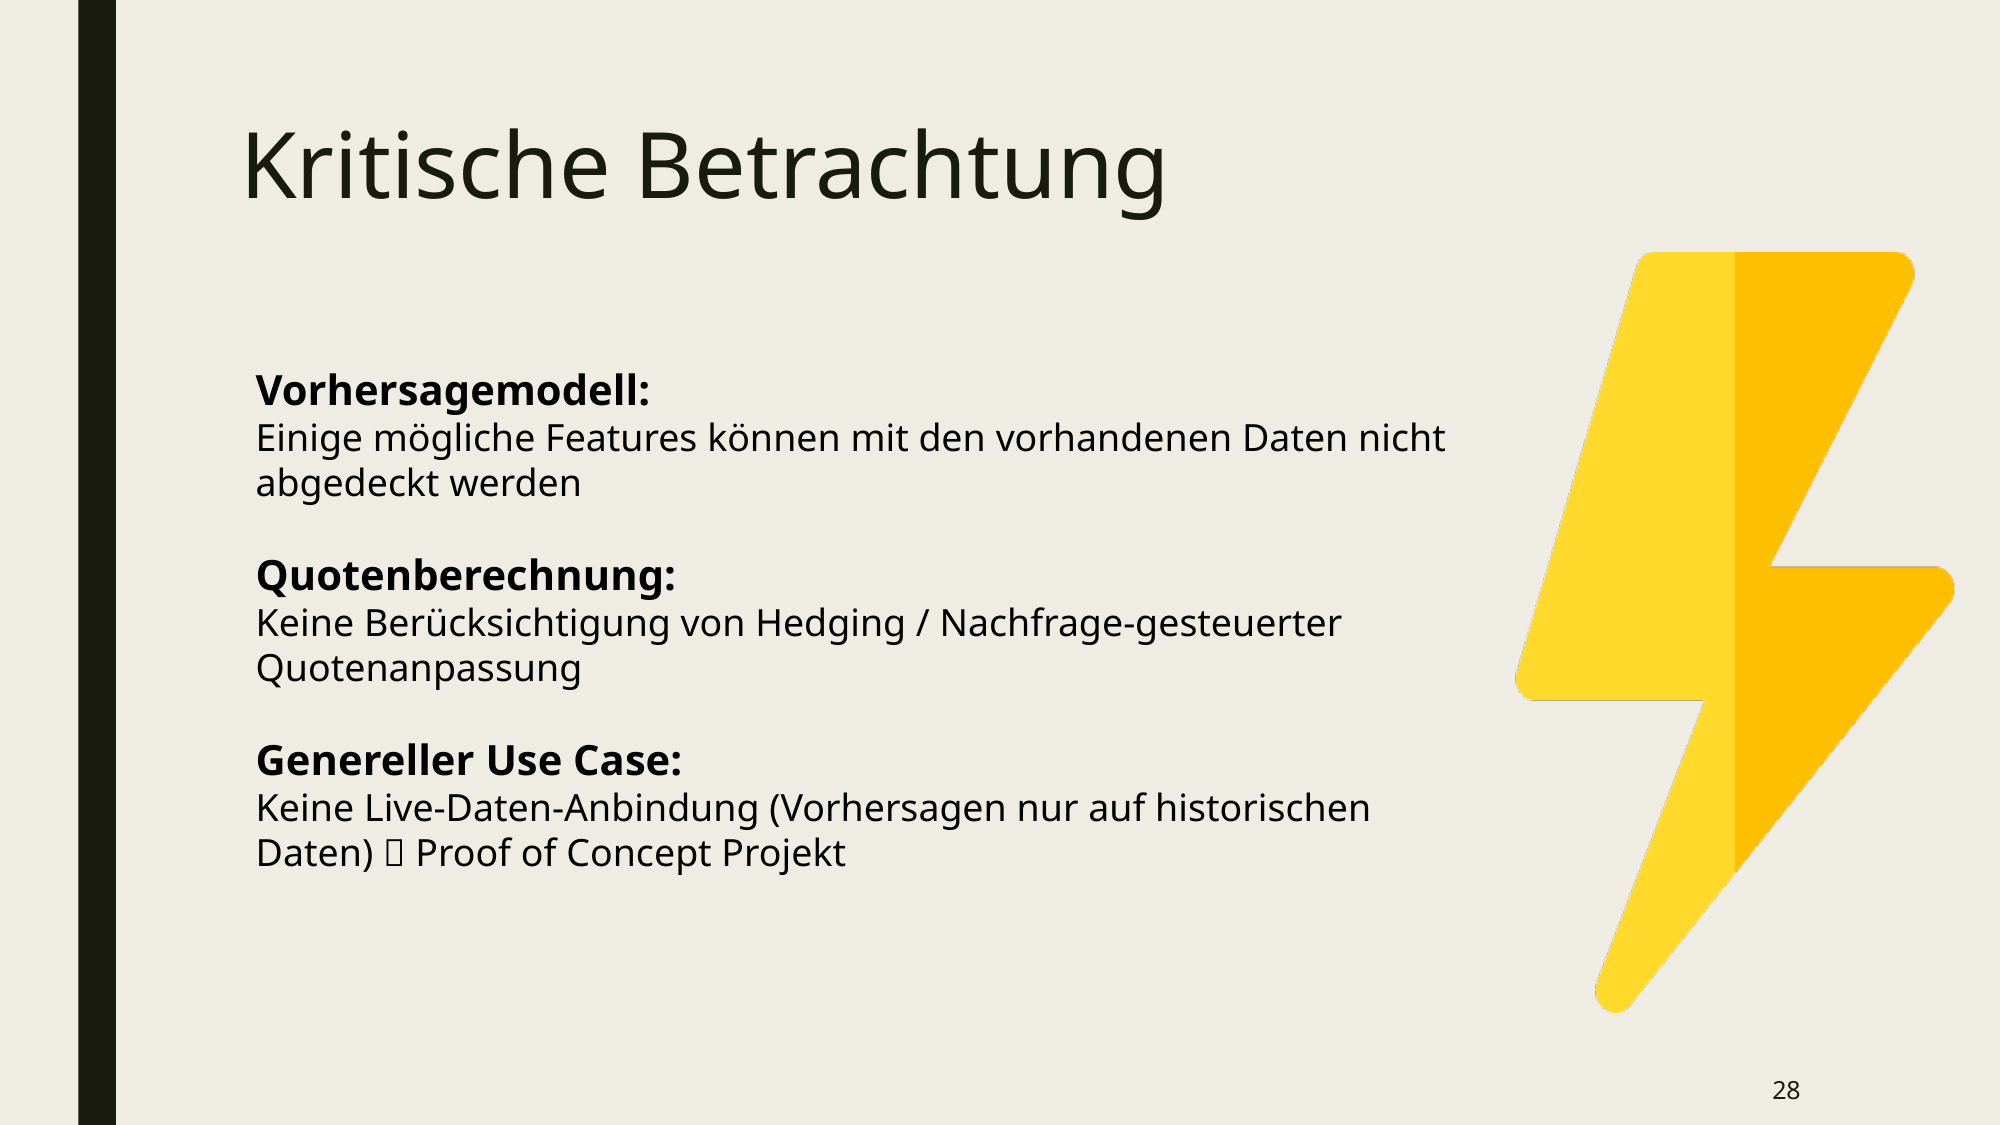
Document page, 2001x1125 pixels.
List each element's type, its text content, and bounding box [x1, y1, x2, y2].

picture [1395, 252, 2000, 1013]
slide_number 28 [1553, 1058, 1816, 1125]
text_box Vorhersagemodell: Einige mögliche Features können mit den vorhandenen Daten nicht abgedeckt werden Quotenberechnung: Keine Berücksichtigung von Hedging / Nachfrage-gesteuerter Quotenanpassung Genereller Use Case: Keine Live-Daten-Anbindung (Vorhersagen nur auf historischen Daten)  Proof of Concept Projekt [240, 356, 1395, 882]
title Kritische Betrachtung [225, 112, 1800, 357]
